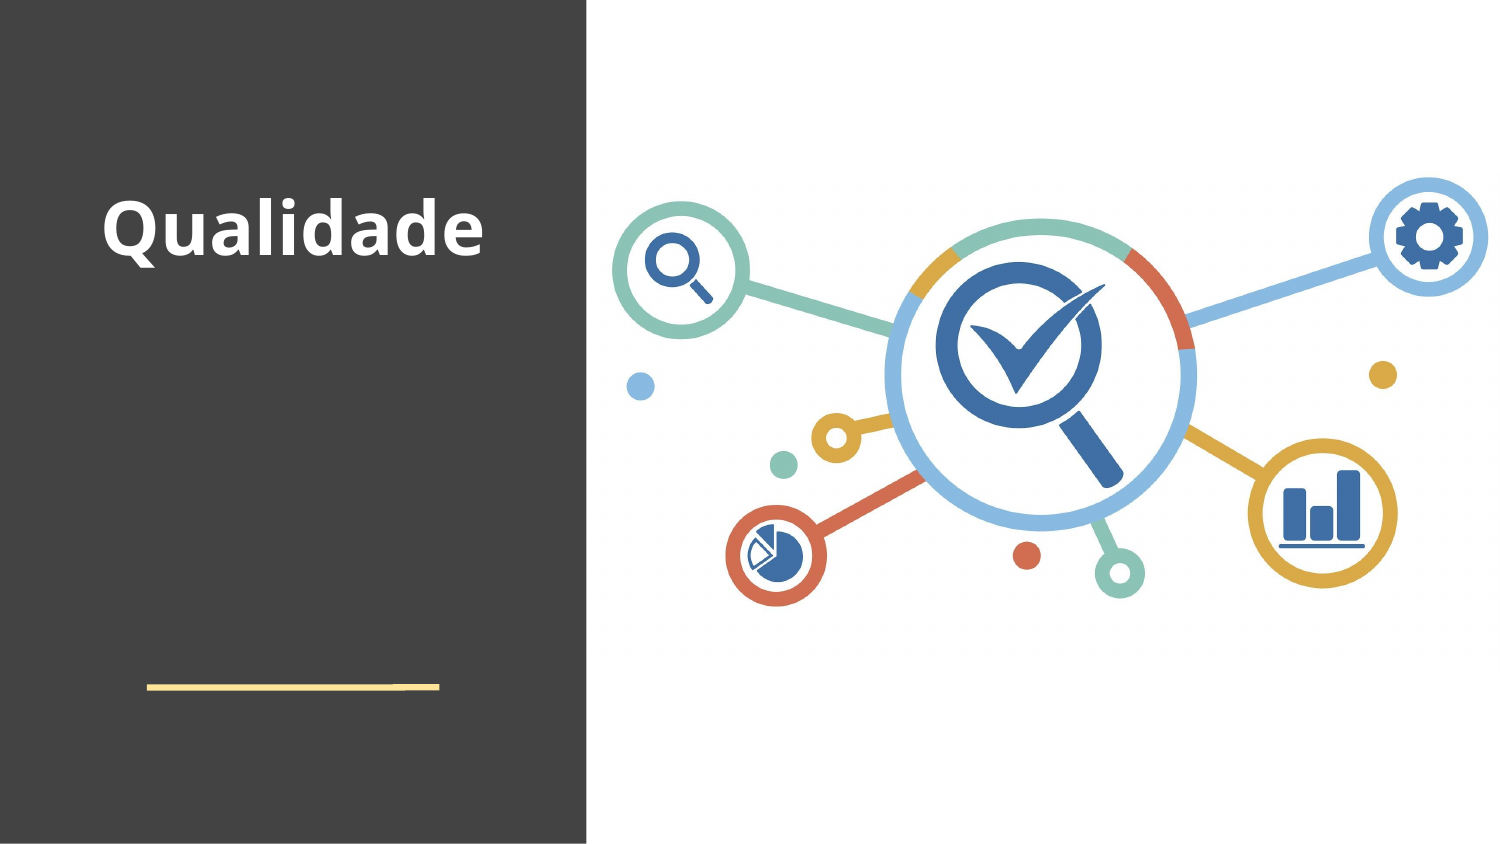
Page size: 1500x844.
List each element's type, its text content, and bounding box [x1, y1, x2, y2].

title Qualidade [28, 161, 558, 286]
picture [587, 170, 1500, 673]
